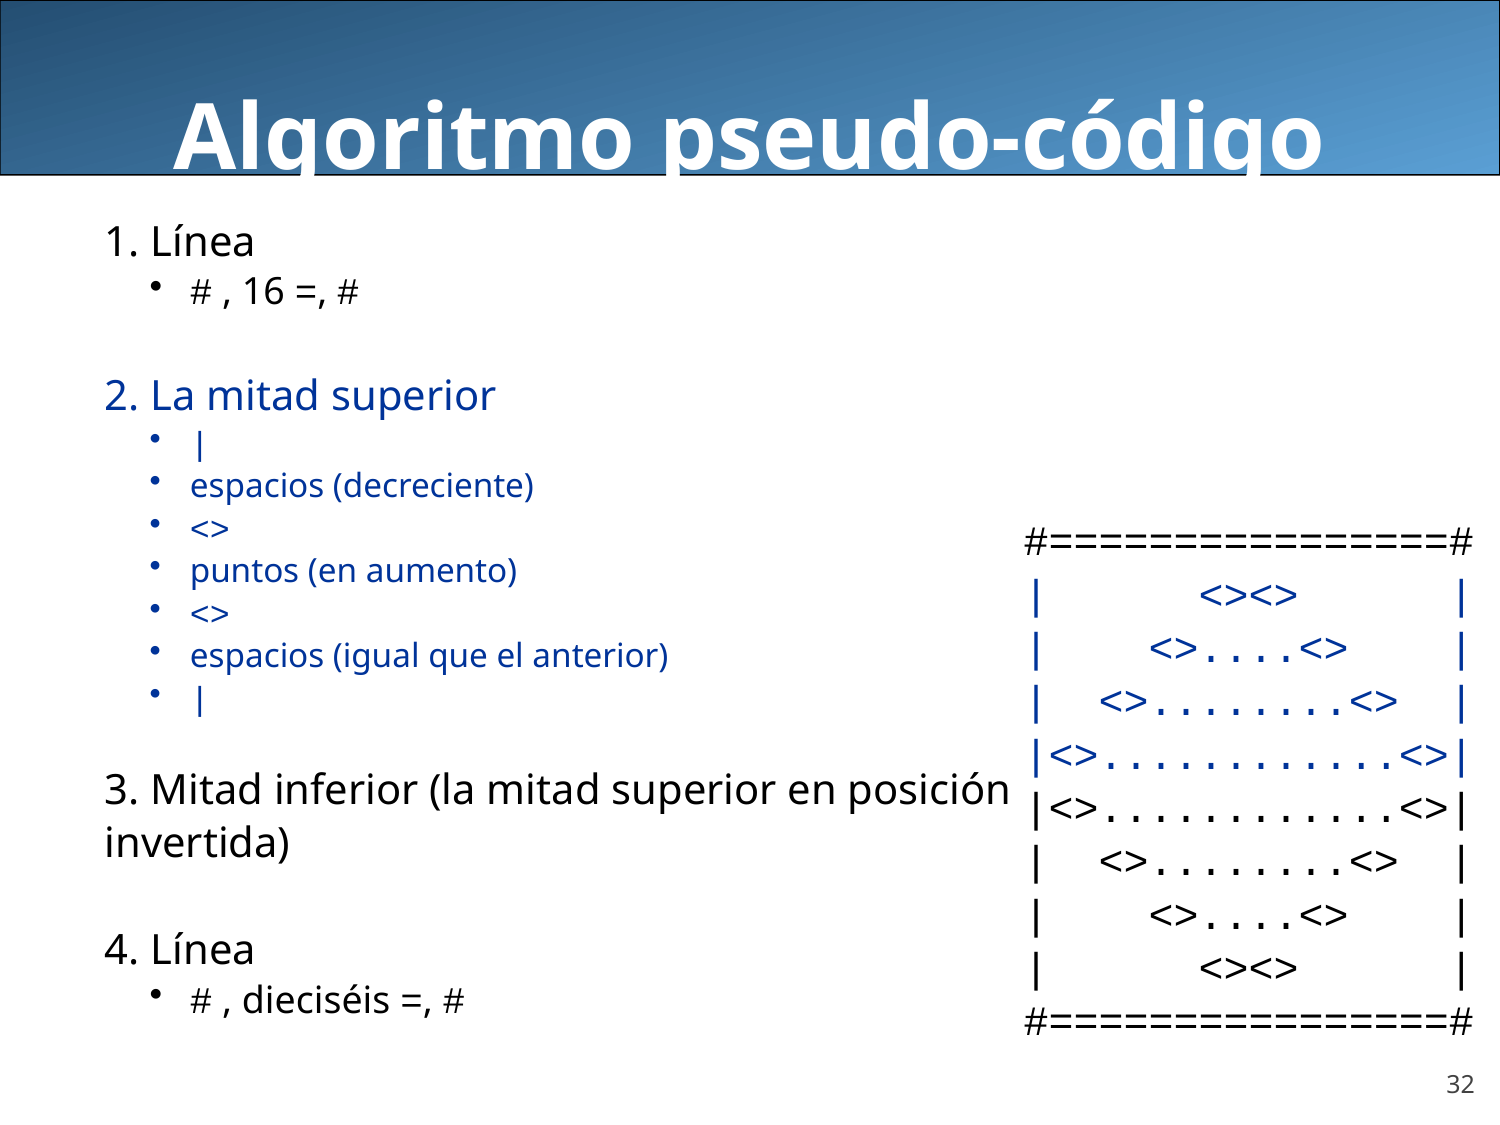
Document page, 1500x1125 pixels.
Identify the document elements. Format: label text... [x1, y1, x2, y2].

list 1. Línea # , 16 =, # 2. La mitad superior | espacios (decreciente) <> puntos (en aumento) <> espacios (igual que el anterior) | 3. Mitad inferior (la mitad superior en posición invertida) 4. Línea # , dieciséis =, # [24, 212, 1500, 1063]
text_box #================# | <><> | | <>....<> | | <>........<> | |<>............<>| |<>............<>| | <>........<> | | <>....<> | | <><> | #================# [990, 512, 1489, 1053]
title Algoritmo pseudo-código [75, 0, 1425, 188]
